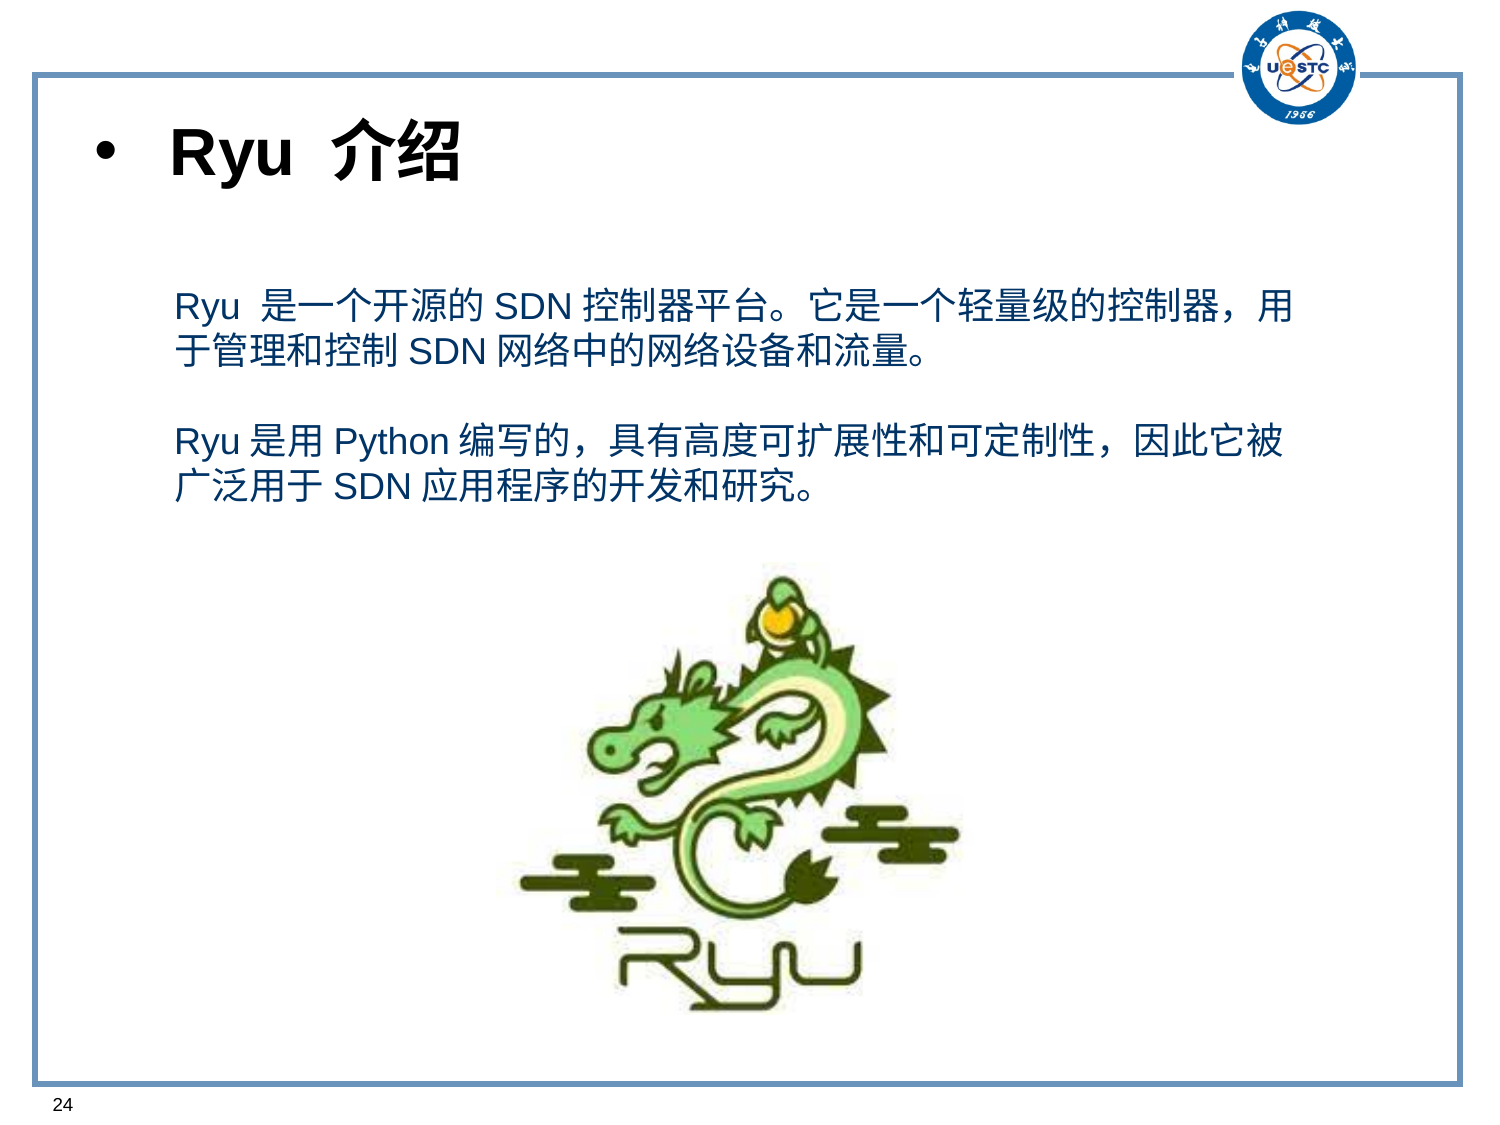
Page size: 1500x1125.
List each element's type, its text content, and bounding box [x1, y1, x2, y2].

text_box Ryu 介绍 [0, 101, 813, 195]
picture [1234, 8, 1360, 127]
slide_number 24 [37, 1084, 388, 1125]
text_box Ryu 是一个开源的SDN控制器平台。它是一个轻量级的控制器，用于管理和控制SDN网络中的网络设备和流量。 Ryu是用Python编写的，具有高度可扩展性和可定制性，因此它被广泛用于SDN应用程序的开发和研究。 [159, 229, 1317, 604]
picture [496, 562, 980, 1015]
